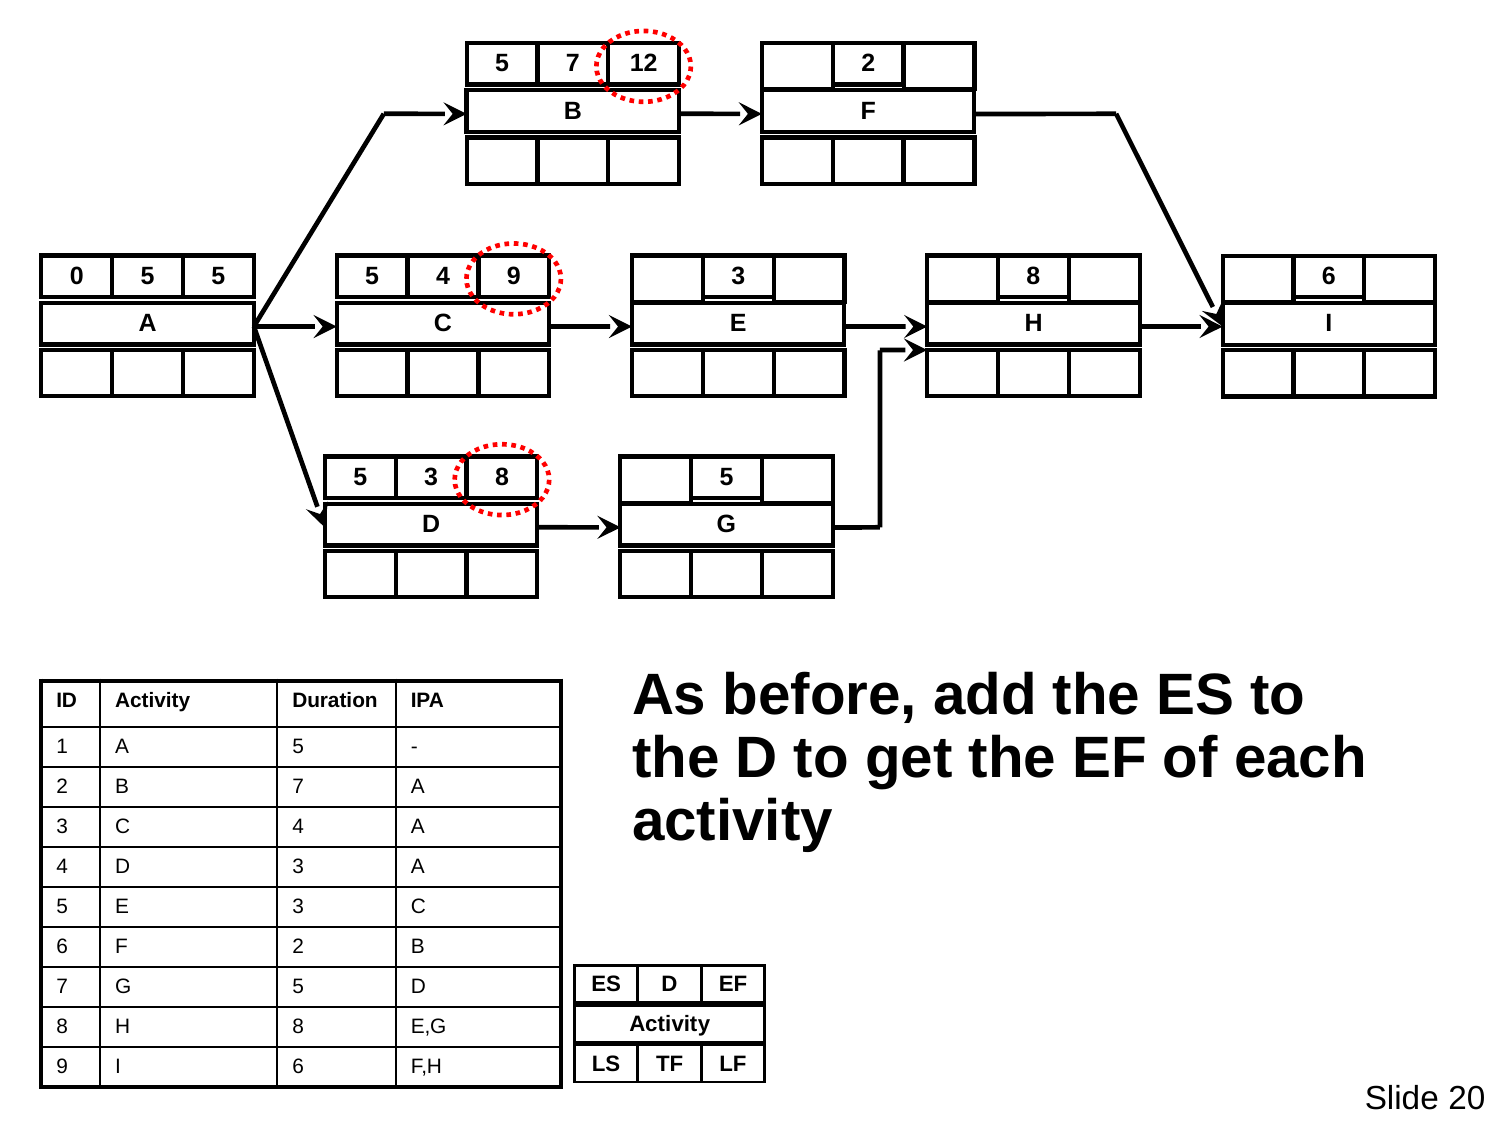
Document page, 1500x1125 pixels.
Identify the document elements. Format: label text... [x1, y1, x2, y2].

table_cell A [397, 768, 559, 806]
text_box [1069, 255, 1140, 302]
text_box 7 [537, 42, 608, 85]
table_cell D [397, 968, 559, 1006]
text_box [609, 137, 680, 184]
table_cell 7 [43, 968, 99, 1006]
text_box [316, 316, 337, 337]
text_box [454, 444, 550, 516]
table_cell H [101, 1008, 276, 1046]
table_cell B [101, 768, 276, 806]
table_cell - [397, 728, 559, 766]
text_box [184, 350, 254, 397]
text_box B [466, 90, 680, 132]
text_box [1365, 350, 1436, 397]
text_box 6 [1293, 255, 1365, 298]
text_box E [631, 302, 845, 345]
text_box F [761, 90, 975, 132]
text_box [741, 103, 762, 125]
text_box [479, 350, 550, 397]
table_cell D [101, 848, 276, 886]
text_box [538, 137, 609, 184]
text_box [906, 316, 928, 337]
text_box [903, 42, 975, 90]
text_box [596, 30, 691, 102]
table_cell 5 [43, 888, 99, 926]
table_header Activity [101, 683, 276, 726]
table_cell A [101, 728, 276, 766]
text_box [1364, 255, 1436, 303]
text_box [466, 243, 561, 315]
table_cell G [101, 968, 276, 1006]
text_box As before, add the ES to the D to get the EF of each activity [560, 656, 1396, 861]
table_header IPA [397, 683, 559, 726]
text_box [1069, 350, 1140, 397]
table_cell F [101, 928, 276, 966]
table_cell 1 [43, 728, 99, 766]
text_box [408, 350, 479, 397]
table_cell 6 [278, 1048, 395, 1085]
text_box [1222, 350, 1294, 397]
text_box [445, 103, 467, 125]
text_box 4 [407, 255, 477, 298]
table_header ID [43, 683, 99, 726]
table_cell A [397, 848, 559, 886]
text_box C [336, 302, 550, 345]
text_box [611, 316, 633, 337]
text_box [761, 456, 833, 503]
text_box [336, 350, 408, 397]
text_box [762, 551, 833, 598]
table_cell 7 [278, 768, 395, 806]
text_box [761, 42, 833, 90]
text_box 3 [395, 456, 465, 499]
table_cell 8 [43, 1008, 99, 1046]
table_cell B [397, 928, 559, 966]
text_box [620, 551, 692, 598]
table_cell 5 [278, 968, 395, 1006]
table_cell E,G [397, 1008, 559, 1046]
text_box [466, 137, 538, 184]
text_box 5 [324, 456, 395, 499]
table_cell C [397, 888, 559, 926]
text_box 0 [41, 255, 112, 298]
text_box 3 [702, 255, 774, 298]
text_box [632, 350, 703, 397]
table_cell 2 [278, 928, 395, 966]
table_cell 5 [278, 728, 395, 766]
text_box [703, 350, 774, 397]
table_cell 2 [43, 768, 99, 806]
table_cell A [397, 808, 559, 846]
text_box [1294, 350, 1365, 397]
text_box [467, 551, 538, 598]
table_cell I [101, 1048, 276, 1085]
table_cell 3 [278, 848, 395, 886]
text_box 8 [998, 255, 1069, 298]
text_box [927, 350, 999, 397]
text_box [1222, 255, 1294, 303]
text_box 5 [112, 255, 184, 298]
text_box [41, 350, 113, 397]
text_box 2 [832, 42, 904, 85]
text_box [999, 350, 1069, 397]
table_cell 4 [278, 808, 395, 846]
table_cell 4 [43, 848, 99, 886]
text_box [620, 456, 692, 503]
table_cell 8 [278, 1008, 395, 1046]
text_box [1201, 316, 1222, 337]
text_box 5 [691, 456, 762, 499]
table_cell 9 [43, 1048, 99, 1085]
text_box [833, 137, 904, 184]
text_box [904, 137, 975, 184]
text_box I [1222, 303, 1436, 345]
text_box [906, 339, 928, 361]
text_box [599, 517, 621, 538]
table_cell 3 [43, 808, 99, 846]
text_box [396, 551, 467, 598]
table_cell C [101, 808, 276, 846]
table_cell E [101, 888, 276, 926]
table_cell 6 [43, 928, 99, 966]
text_box D [324, 503, 538, 546]
table_cell F,H [397, 1048, 559, 1085]
text_box [927, 255, 999, 302]
text_box [113, 350, 184, 397]
text_box [324, 551, 396, 598]
text_box [1204, 303, 1223, 327]
text_box [632, 255, 703, 302]
text_box [692, 551, 762, 598]
text_box [308, 504, 328, 528]
text_box [773, 255, 845, 302]
picture [572, 963, 768, 1086]
text_box 5 [184, 255, 254, 298]
table_cell 3 [278, 888, 395, 926]
text_box 5 [466, 42, 537, 85]
text_box [774, 350, 845, 397]
text_box A [41, 302, 254, 345]
table_header Duration [278, 683, 395, 726]
text_box H [927, 302, 1140, 345]
text_box [761, 137, 833, 184]
text_box 5 [336, 255, 407, 298]
text_box G [620, 503, 833, 546]
